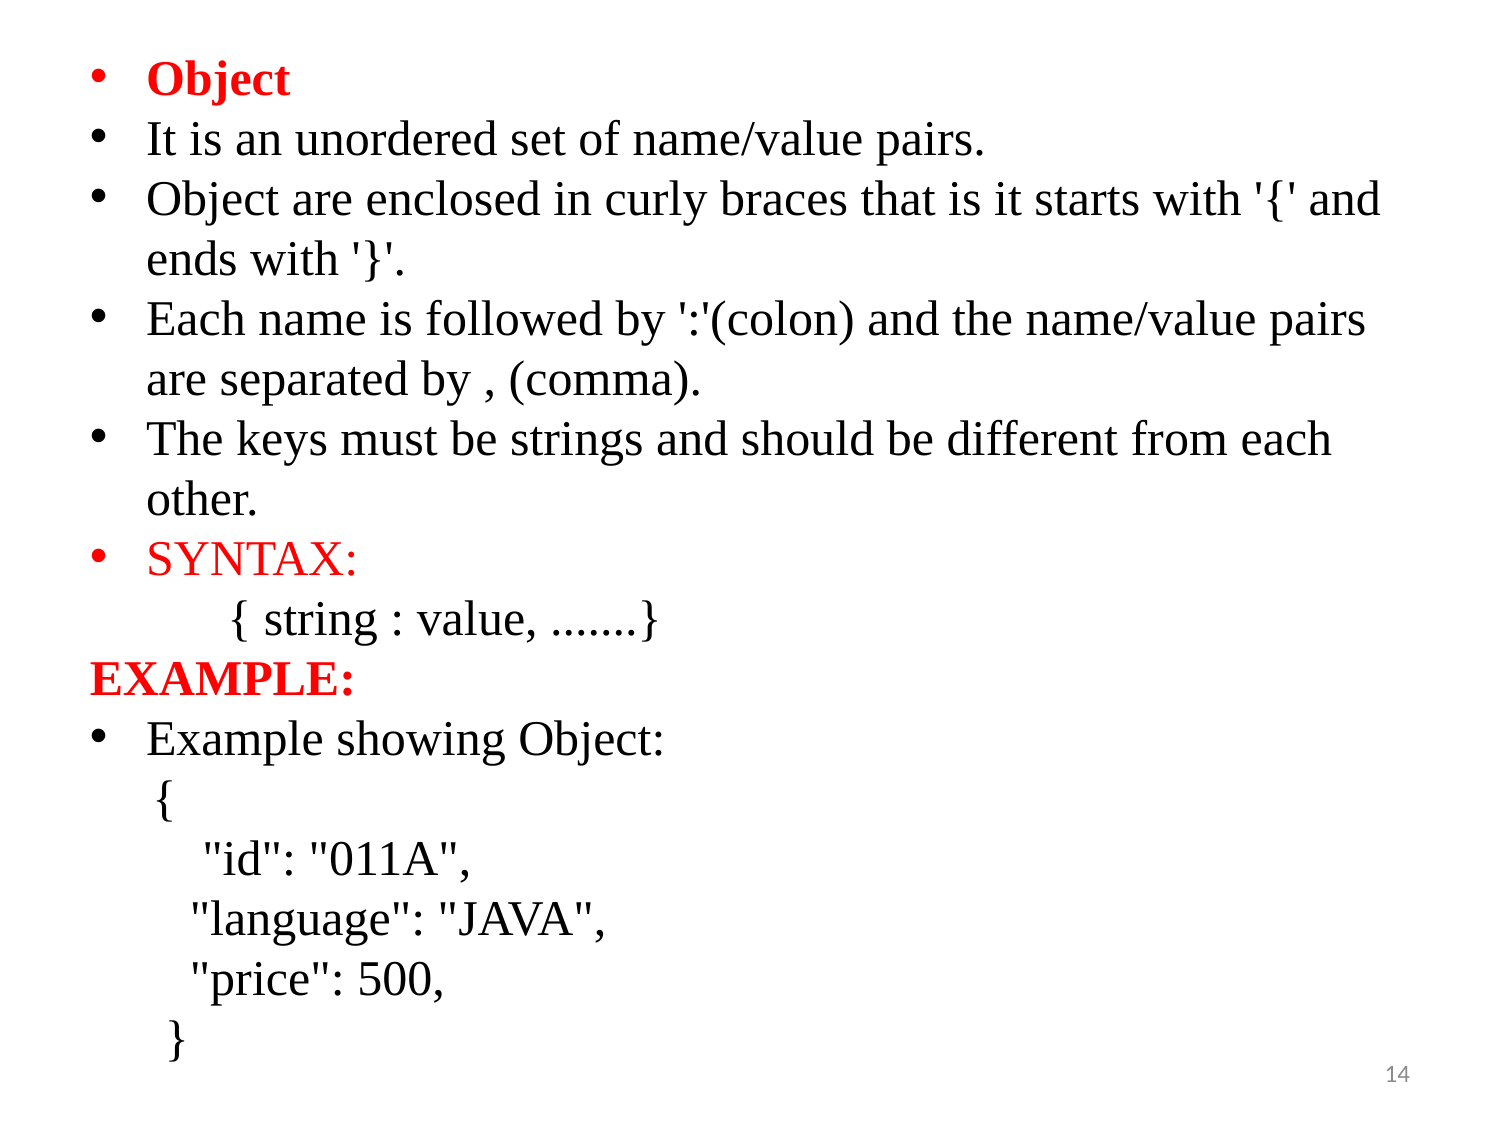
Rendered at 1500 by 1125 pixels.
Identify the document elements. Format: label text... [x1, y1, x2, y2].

text_box 14 [1074, 1042, 1425, 1103]
text_box Object It is an unordered set of name/value pairs. Object are enclosed in curly braces that is it starts with '{' and ends with '}'. Each name is followed by ':'(colon) and the name/value pairs are separated by , (comma). The keys must be strings and should be different from each other. SYNTAX: { string : value, .......} EXAMPLE: Example showing Object: { "id": "011A", "language": "JAVA", "price": 500, } [75, 37, 1425, 1075]
